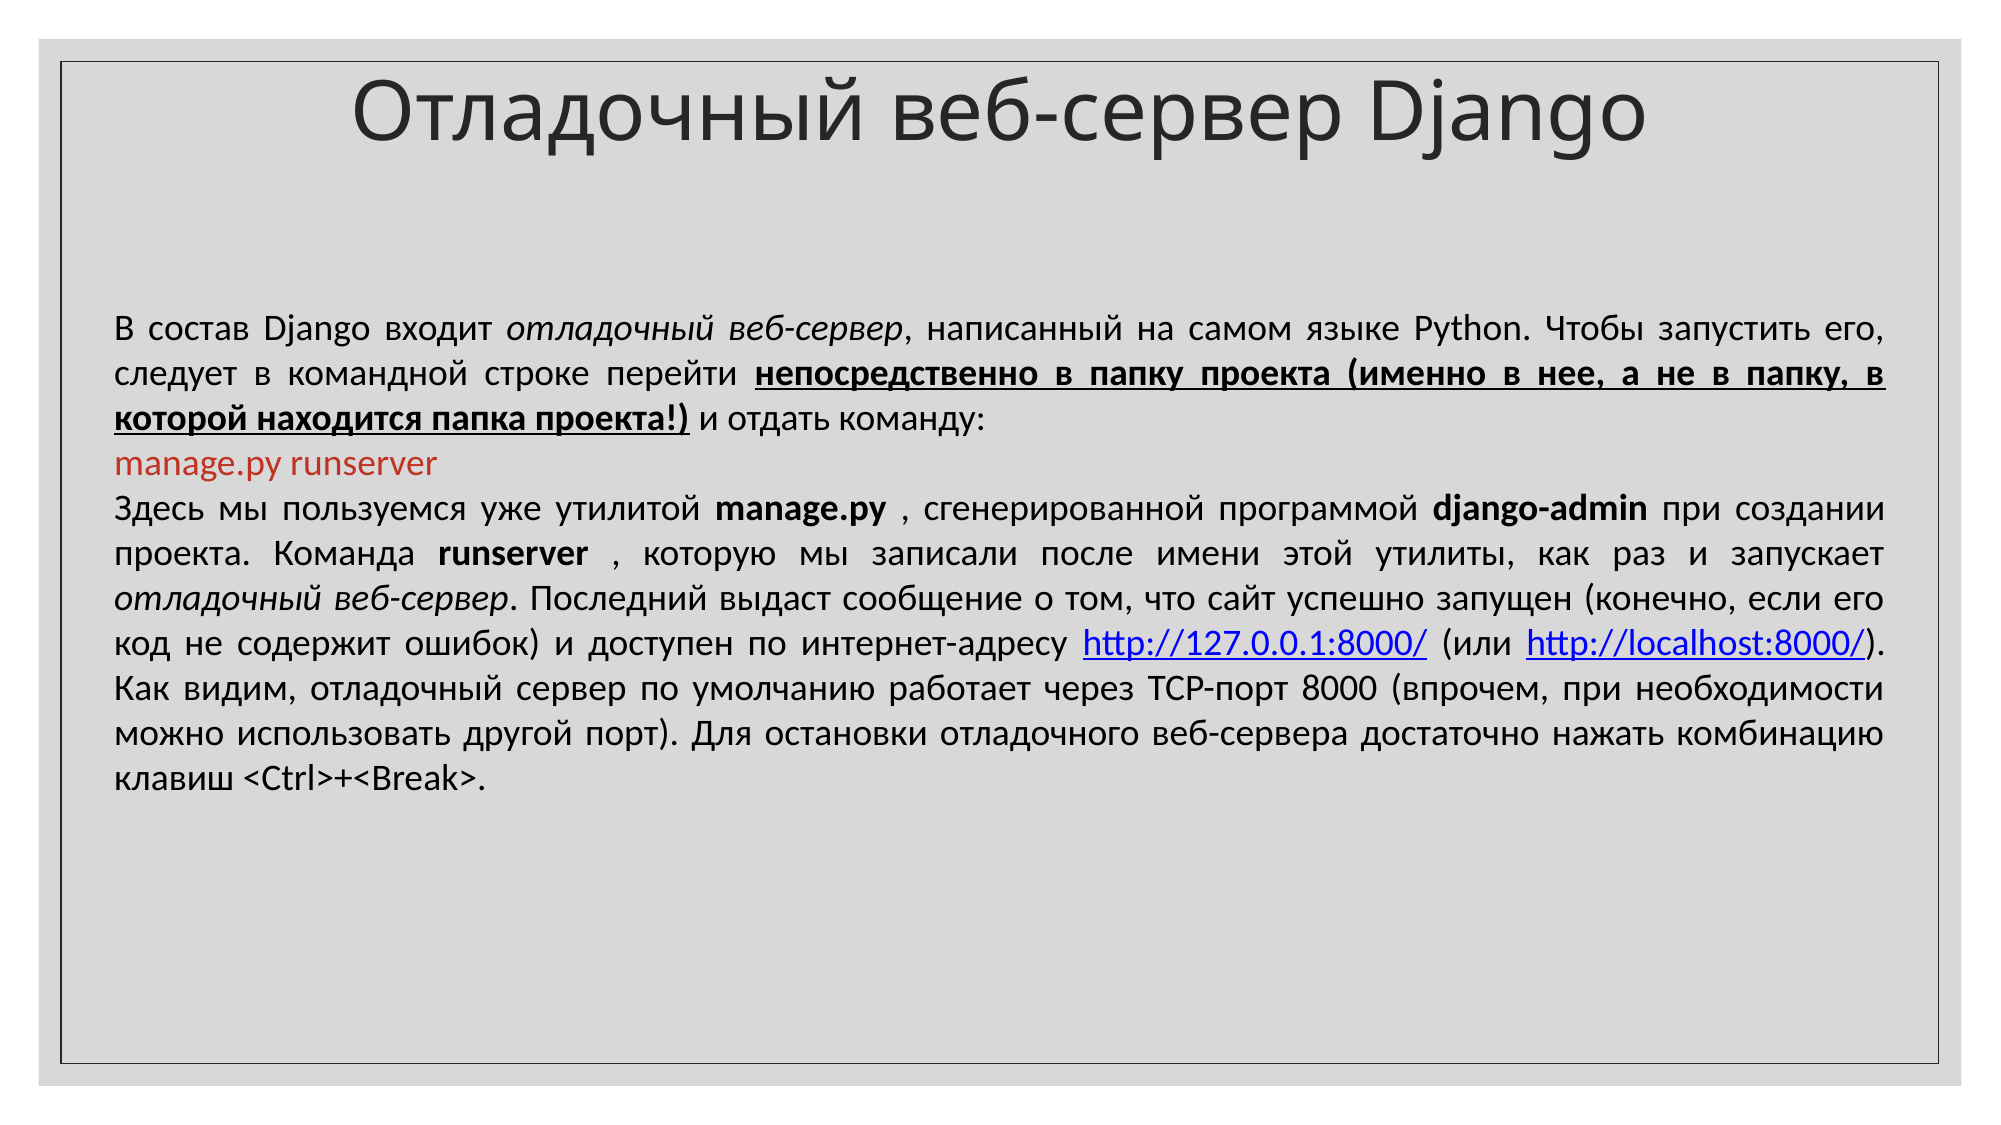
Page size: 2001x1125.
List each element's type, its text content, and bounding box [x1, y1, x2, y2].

text_box В состав Django входит отладочный веб-сервер, написанный на самом языке Python. Чтобы запустить его, следует в командной строке перейти непосредственно в папку проекта (именно в нее, а не в папку, в которой находится папка проекта!) и отдать команду: manage.py runserver Здесь мы пользуемся уже утилитой manage.py , сгенерированной программой django-admin при создании проекта. Команда runserver , которую мы записали после имени этой утилиты, как раз и запускает отладочный веб-сервер. Последний выдаст сообщение о том, что сайт успешно запущен (конечно, если его код не содержит ошибок) и доступен по интернет-адресу http://127.0.0.1:8000/ (или http://localhost:8000/). Как видим, отладочный сервер по умолчанию работает через TCP-порт 8000 (впрочем, при необходимости можно использовать другой порт). Для остановки отладочного веб-сервера достаточно нажать комбинацию клавиш <Ctrl>+<Break>. [106, 295, 1894, 806]
text_box Отладочный веб-сервер Django [343, 60, 1657, 166]
